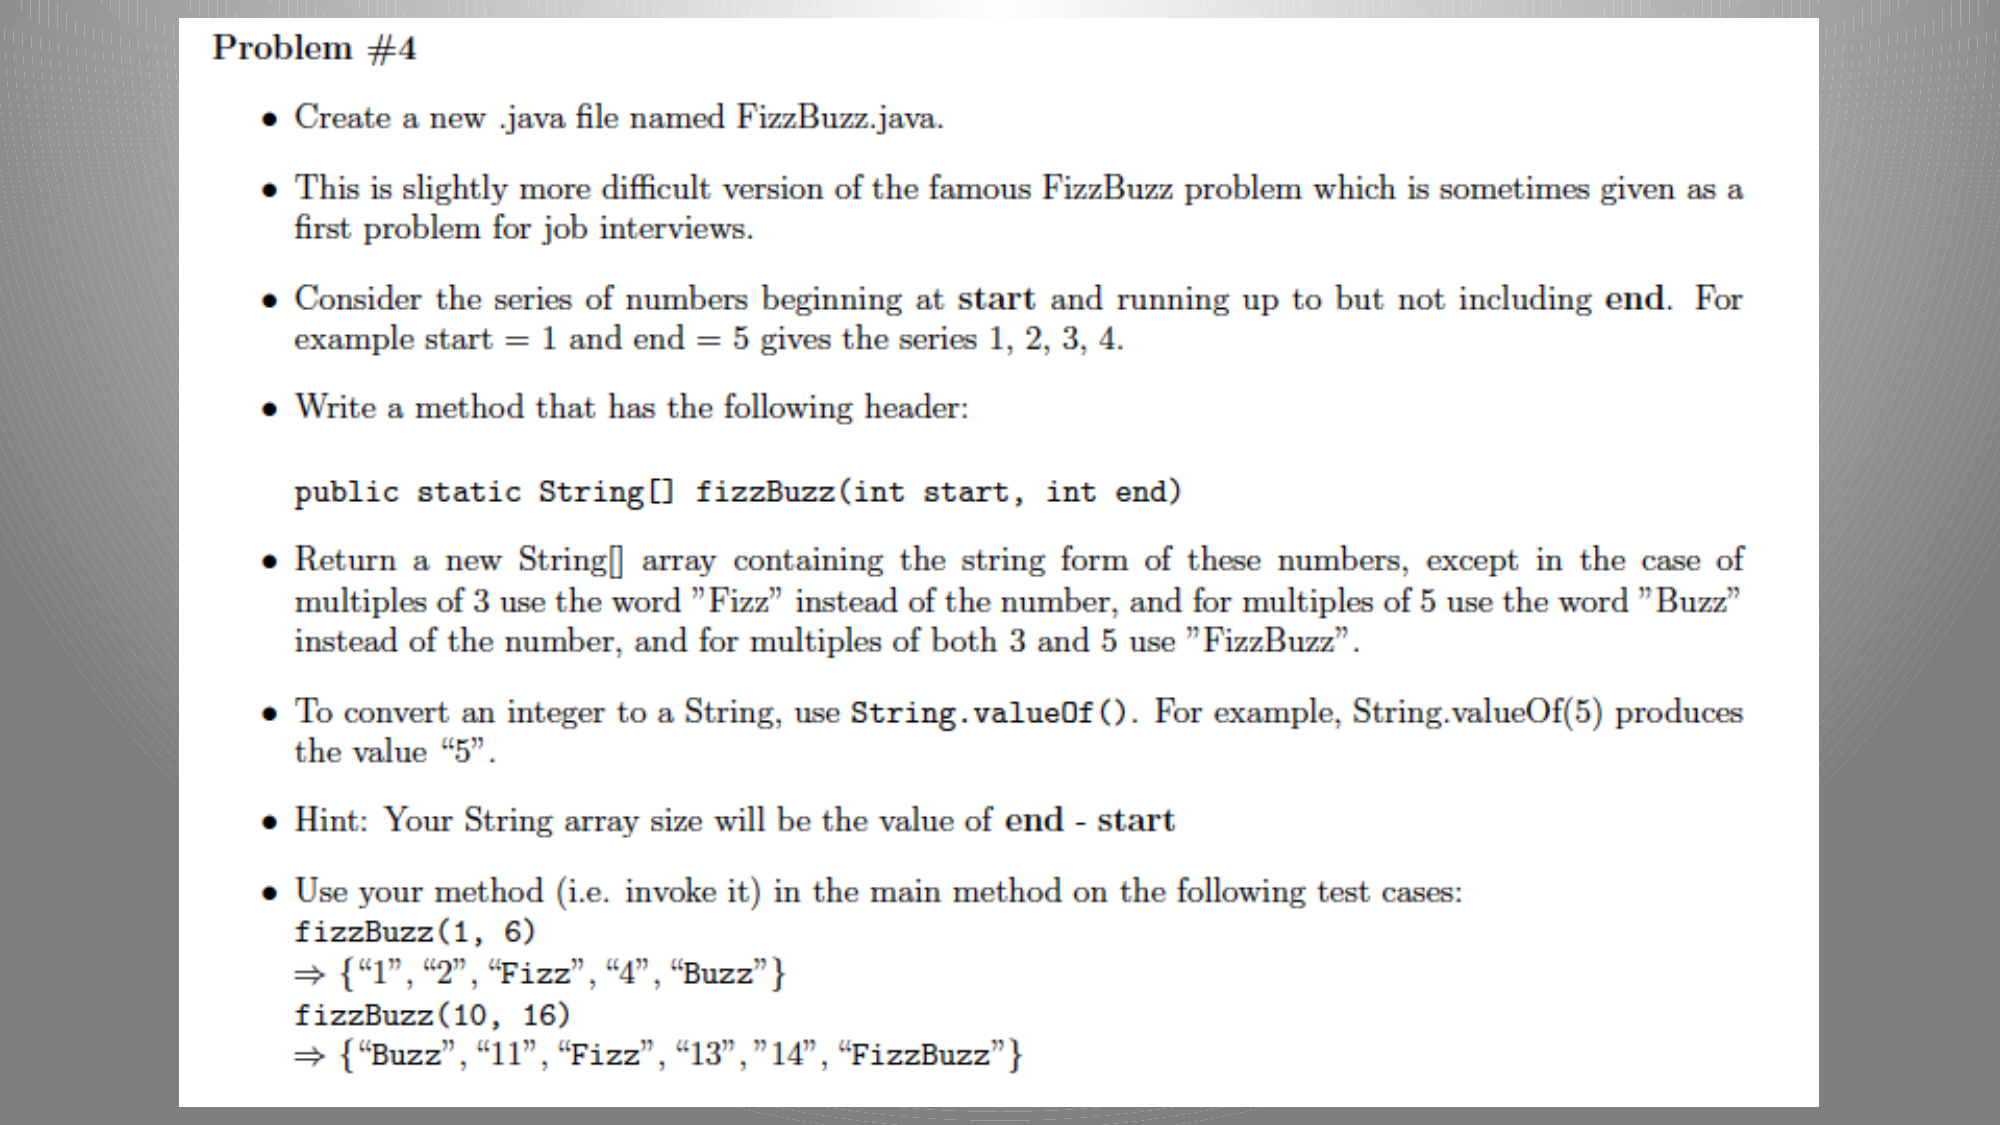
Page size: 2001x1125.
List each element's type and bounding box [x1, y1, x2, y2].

picture [178, 18, 1819, 1107]
